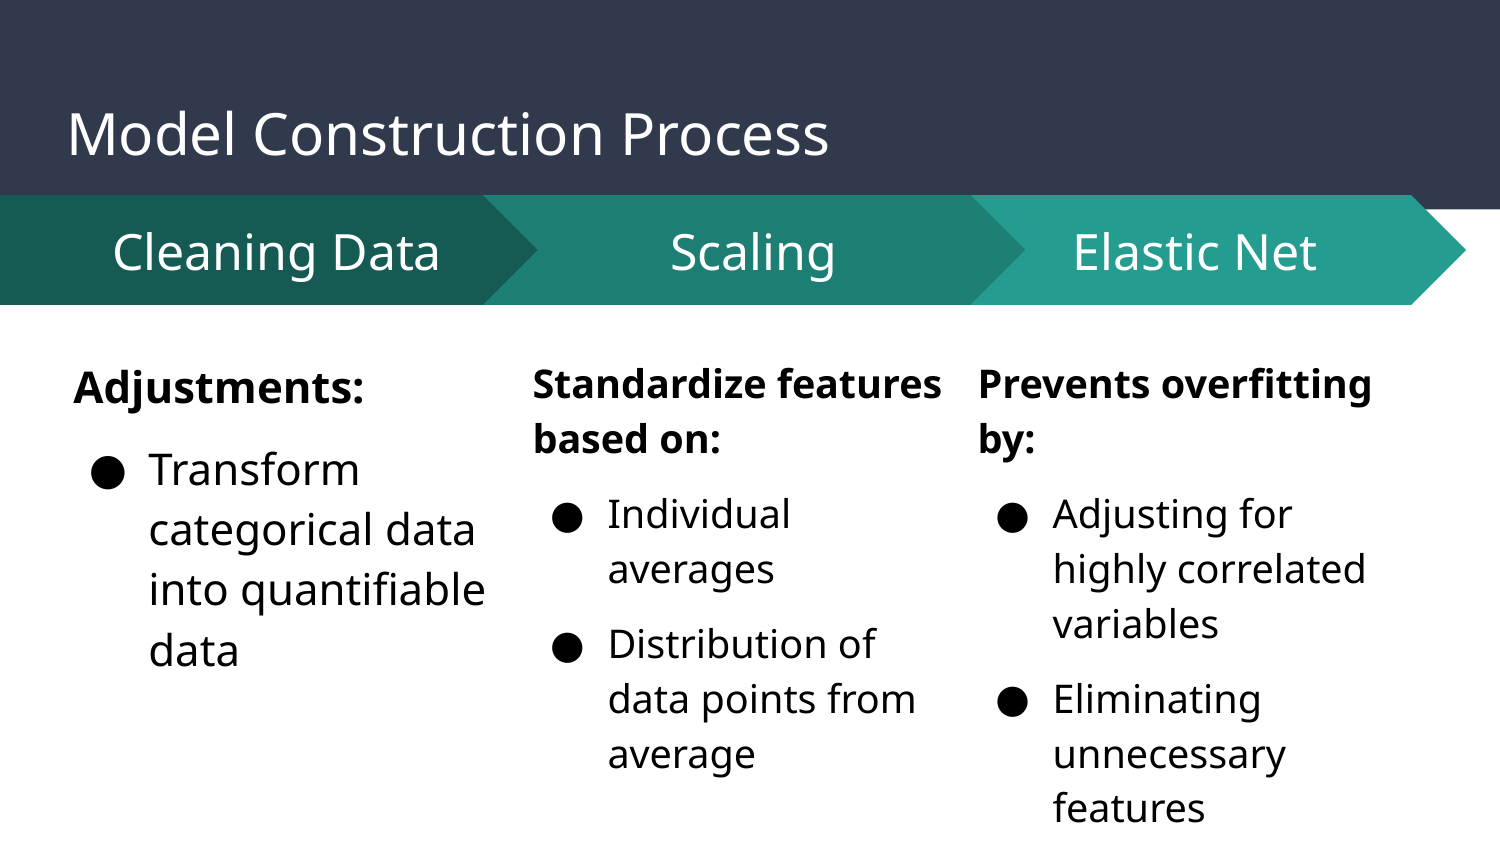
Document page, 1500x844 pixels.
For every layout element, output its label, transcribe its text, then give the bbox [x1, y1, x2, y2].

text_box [482, 194, 1026, 767]
title Model Construction Process [51, 82, 1449, 185]
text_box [0, 194, 481, 767]
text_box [1026, 194, 1467, 767]
